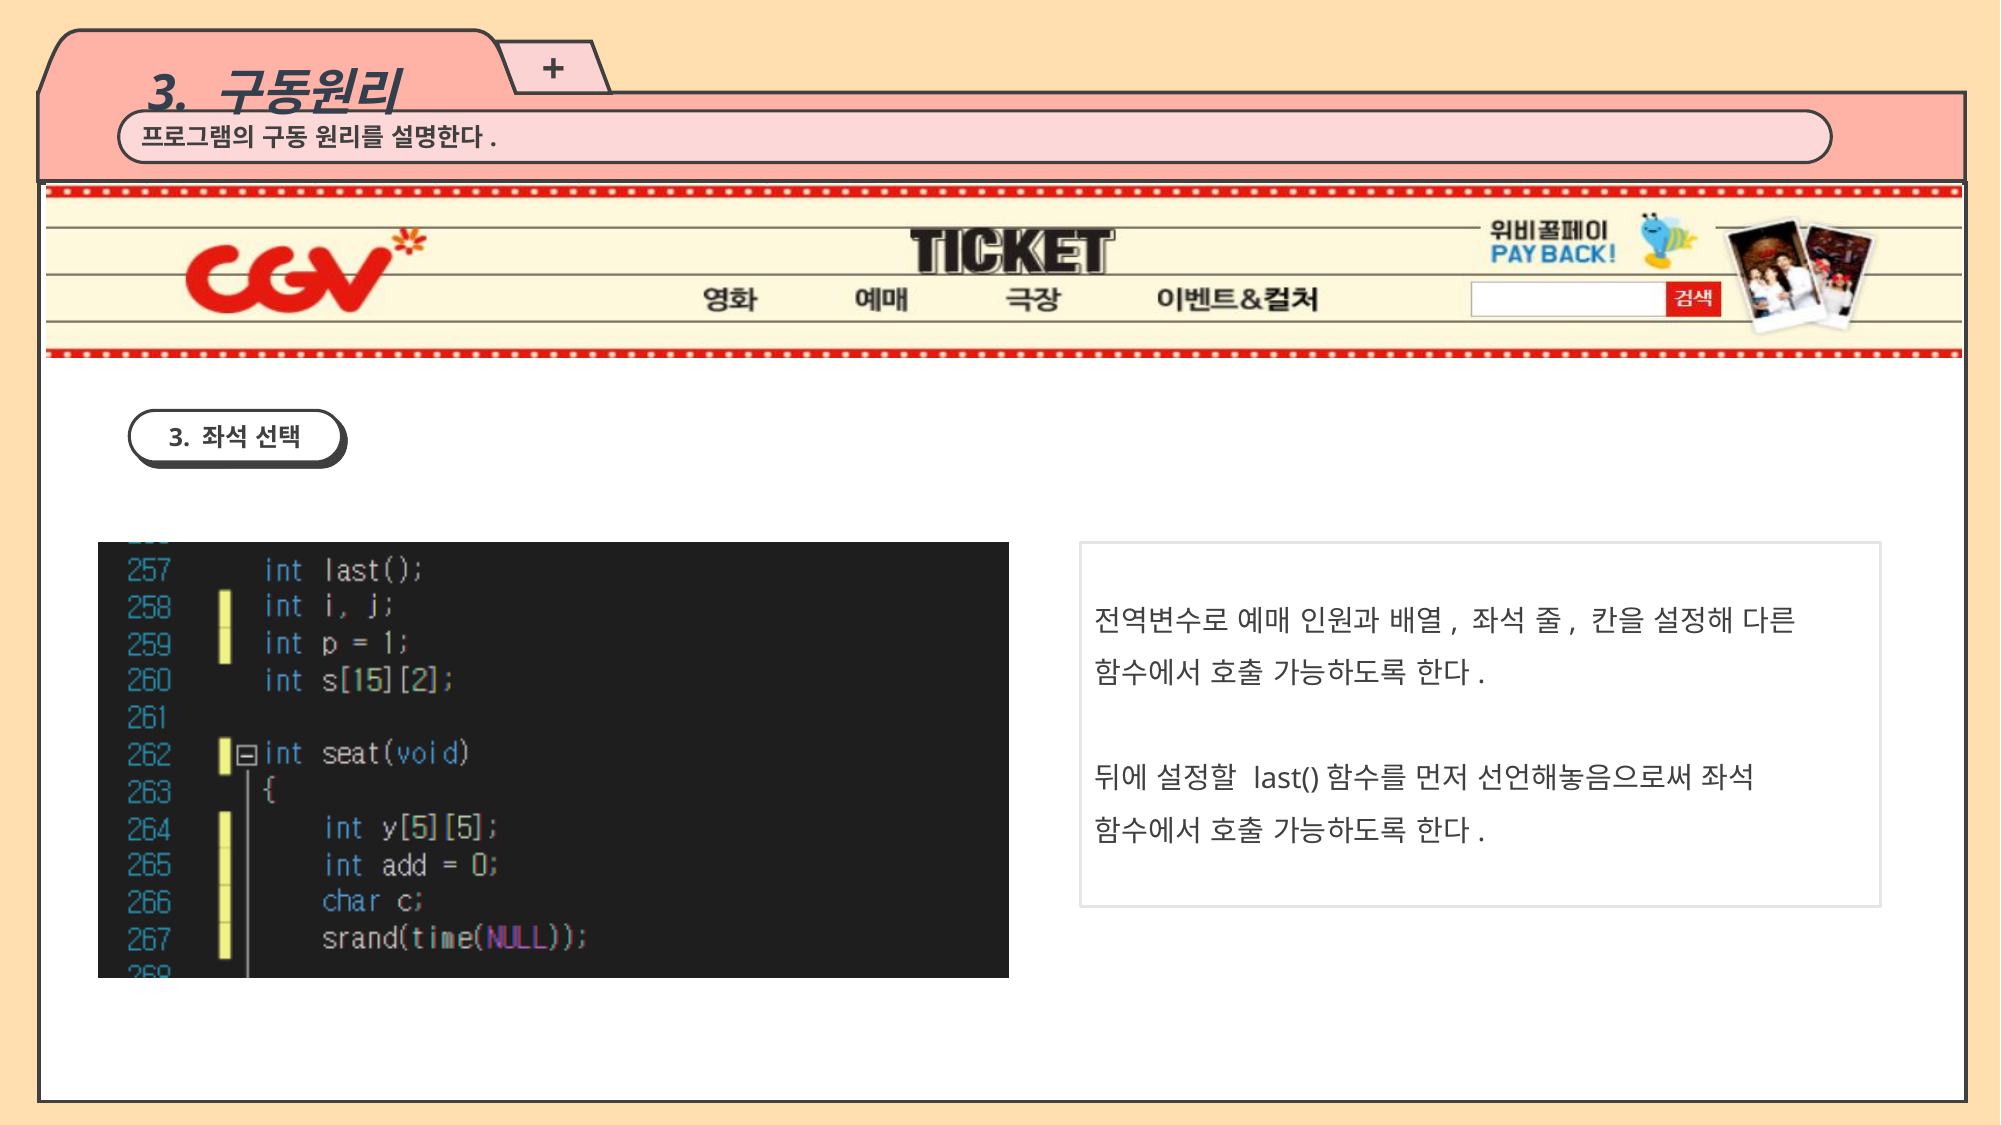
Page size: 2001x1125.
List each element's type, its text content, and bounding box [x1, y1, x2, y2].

text_box 3. 구동원리 [82, 23, 465, 128]
text_box 프로그램의 구동 원리를 설명한다. [117, 109, 1833, 164]
text_box 전역변수로 예매 인원과 배열, 좌석 줄, 칸을 설정해 다른 함수에서 호출 가능하도록 한다. 뒤에 설정할 last()함수를 먼저 선언해놓음으로써 좌석 함수에서 호출 가능하도록 한다. [1080, 542, 1881, 907]
text_box 3. 좌석 선택 [128, 409, 343, 464]
picture [98, 542, 1009, 978]
text_box + [495, 40, 613, 95]
text_box ㅌ [38, 183, 1967, 1103]
picture [46, 183, 1962, 358]
text_box [36, 29, 1967, 183]
